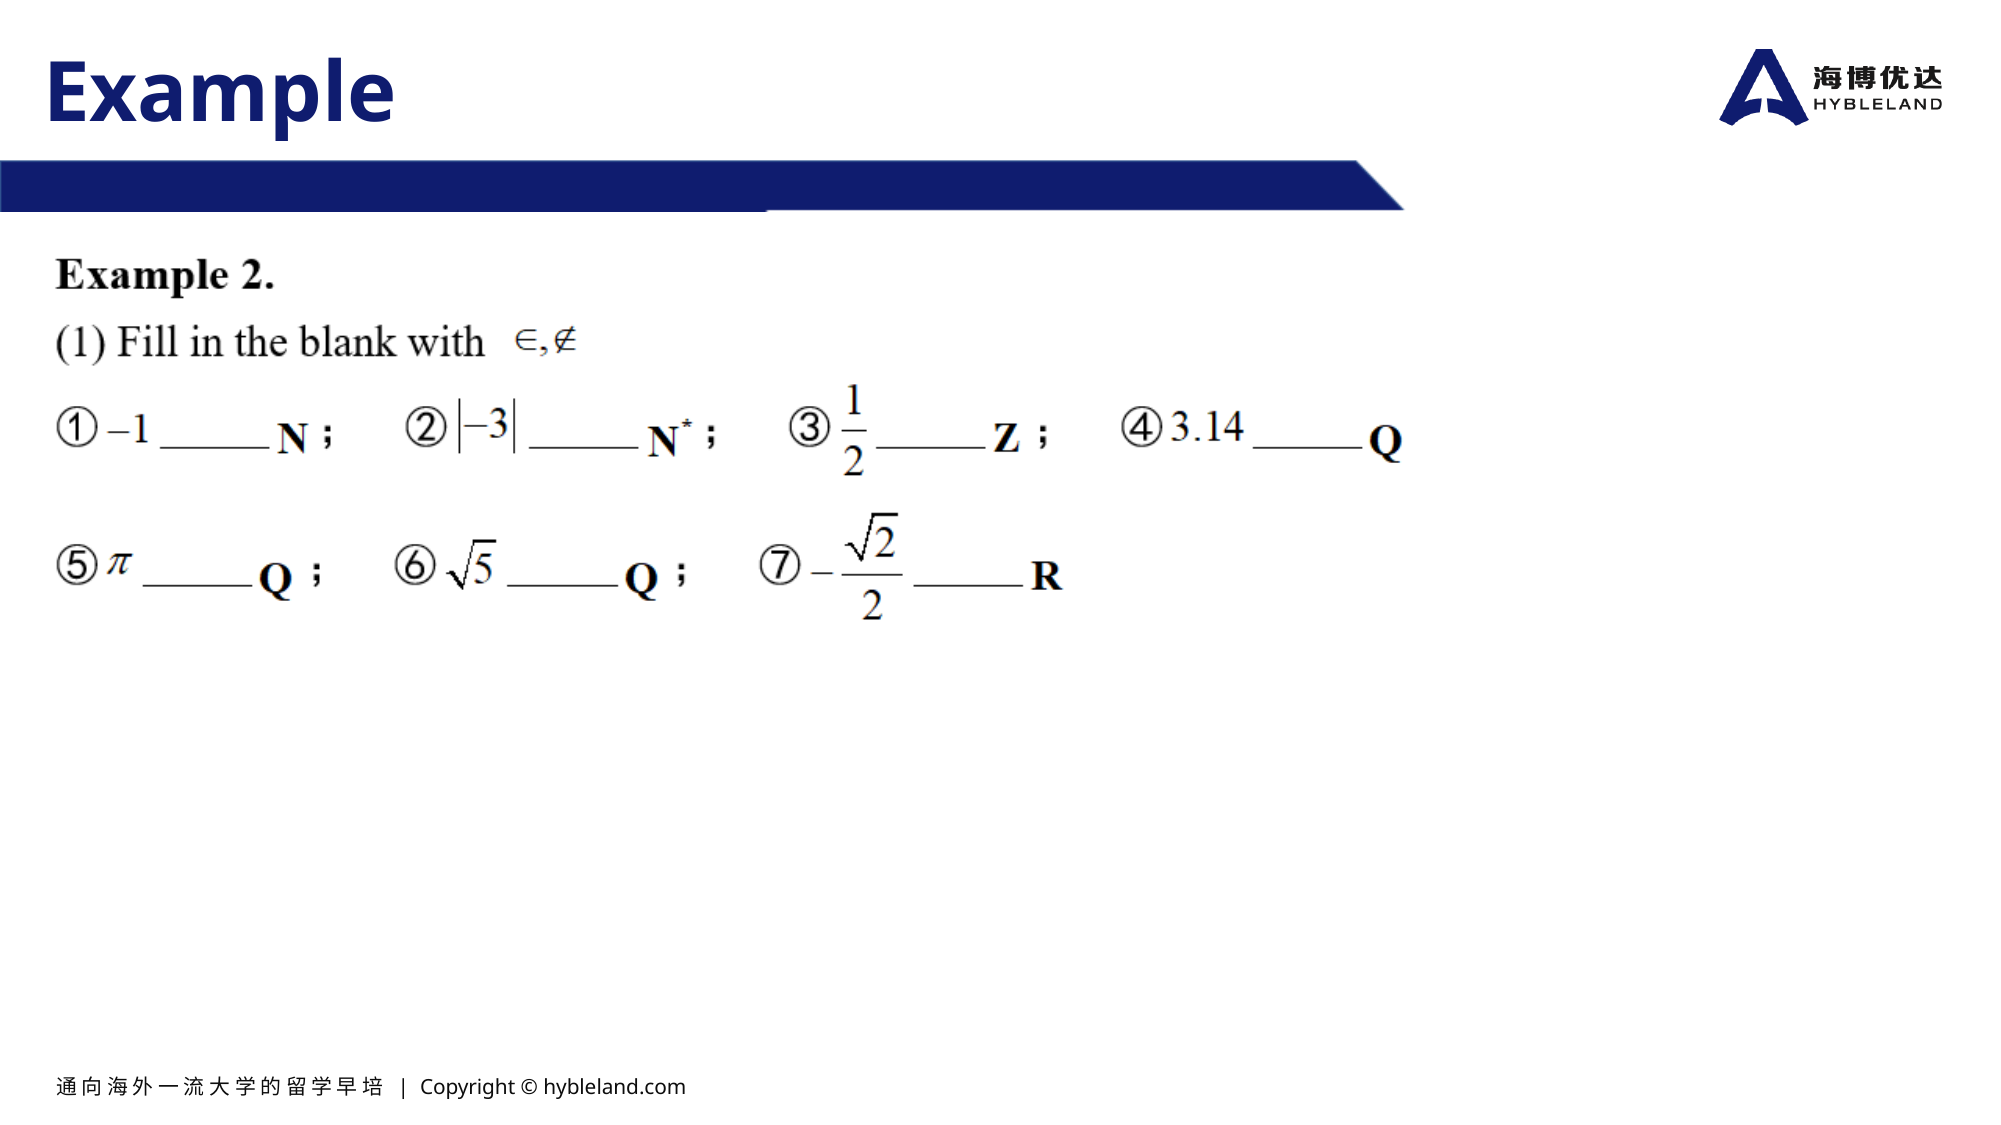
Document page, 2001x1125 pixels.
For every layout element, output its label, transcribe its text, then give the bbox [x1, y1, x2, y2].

text_box Example [28, 30, 1155, 146]
picture [1719, 49, 1942, 126]
picture [0, 159, 1413, 212]
picture [43, 242, 1902, 637]
